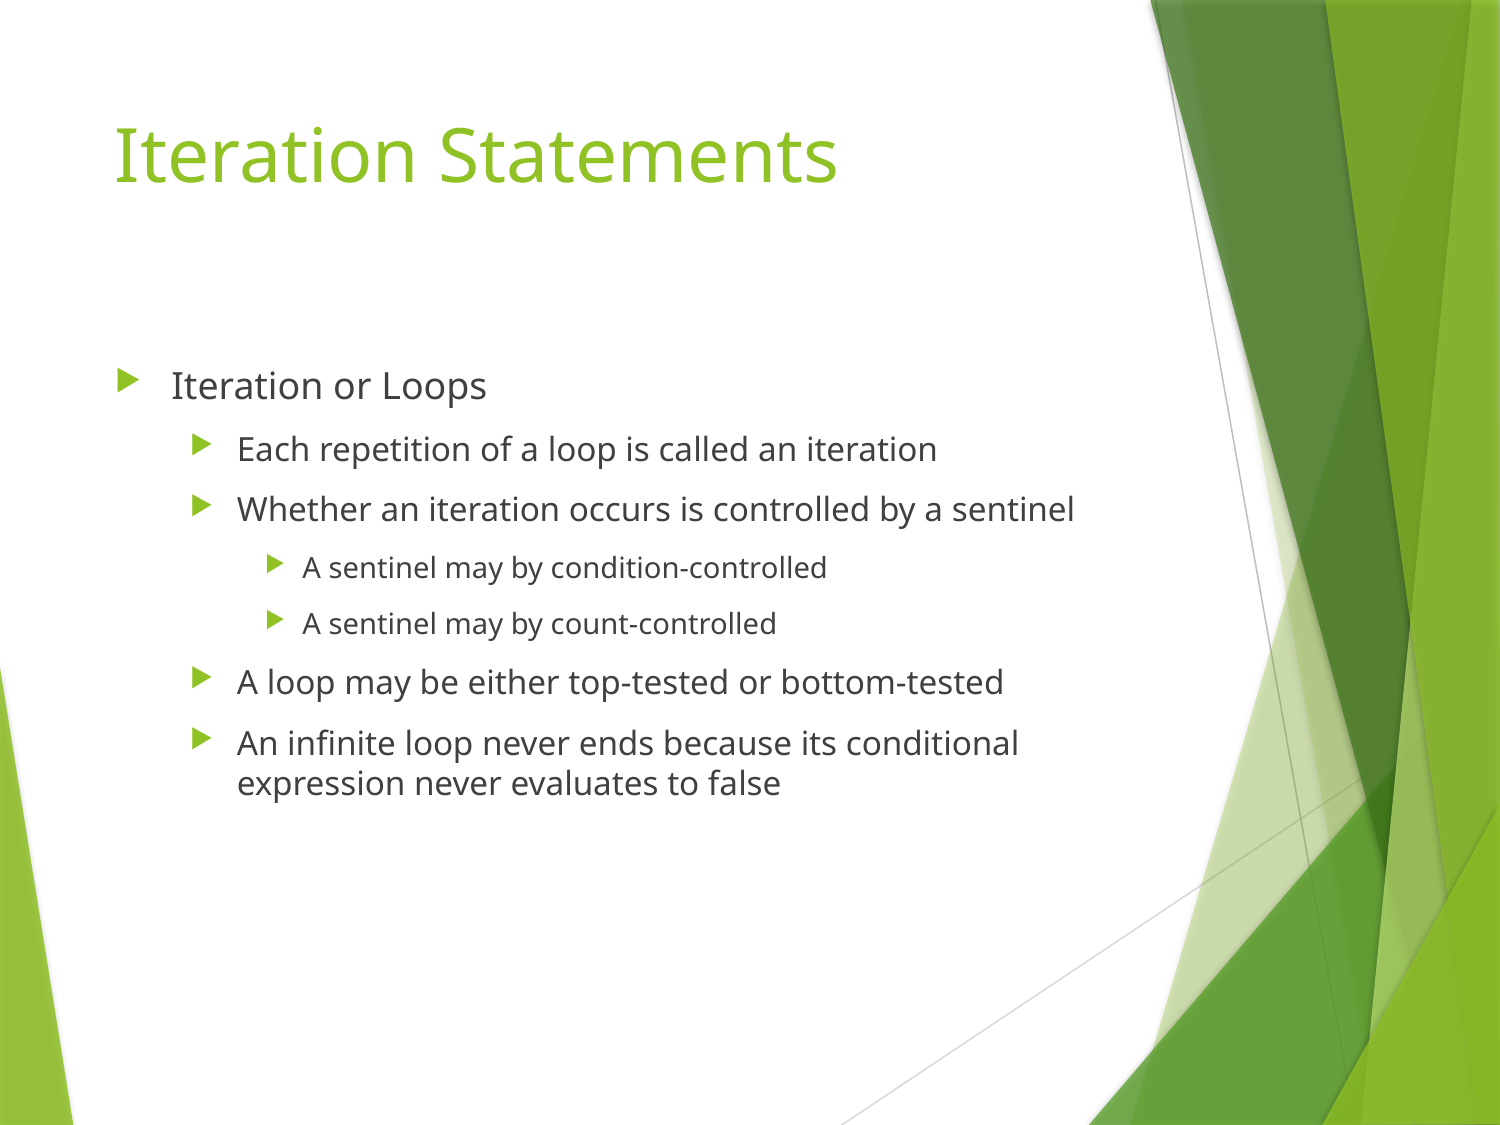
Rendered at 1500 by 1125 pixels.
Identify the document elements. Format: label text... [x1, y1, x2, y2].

title Iteration Statements [99, 99, 1142, 317]
list Iteration or Loops Each repetition of a loop is called an iteration Whether an iteration occurs is controlled by a sentinel A sentinel may by condition-controlled A sentinel may by count-controlled A loop may be either top-tested or bottom-tested An infinite loop never ends because its conditional expression never evaluates to false [99, 354, 1142, 992]
